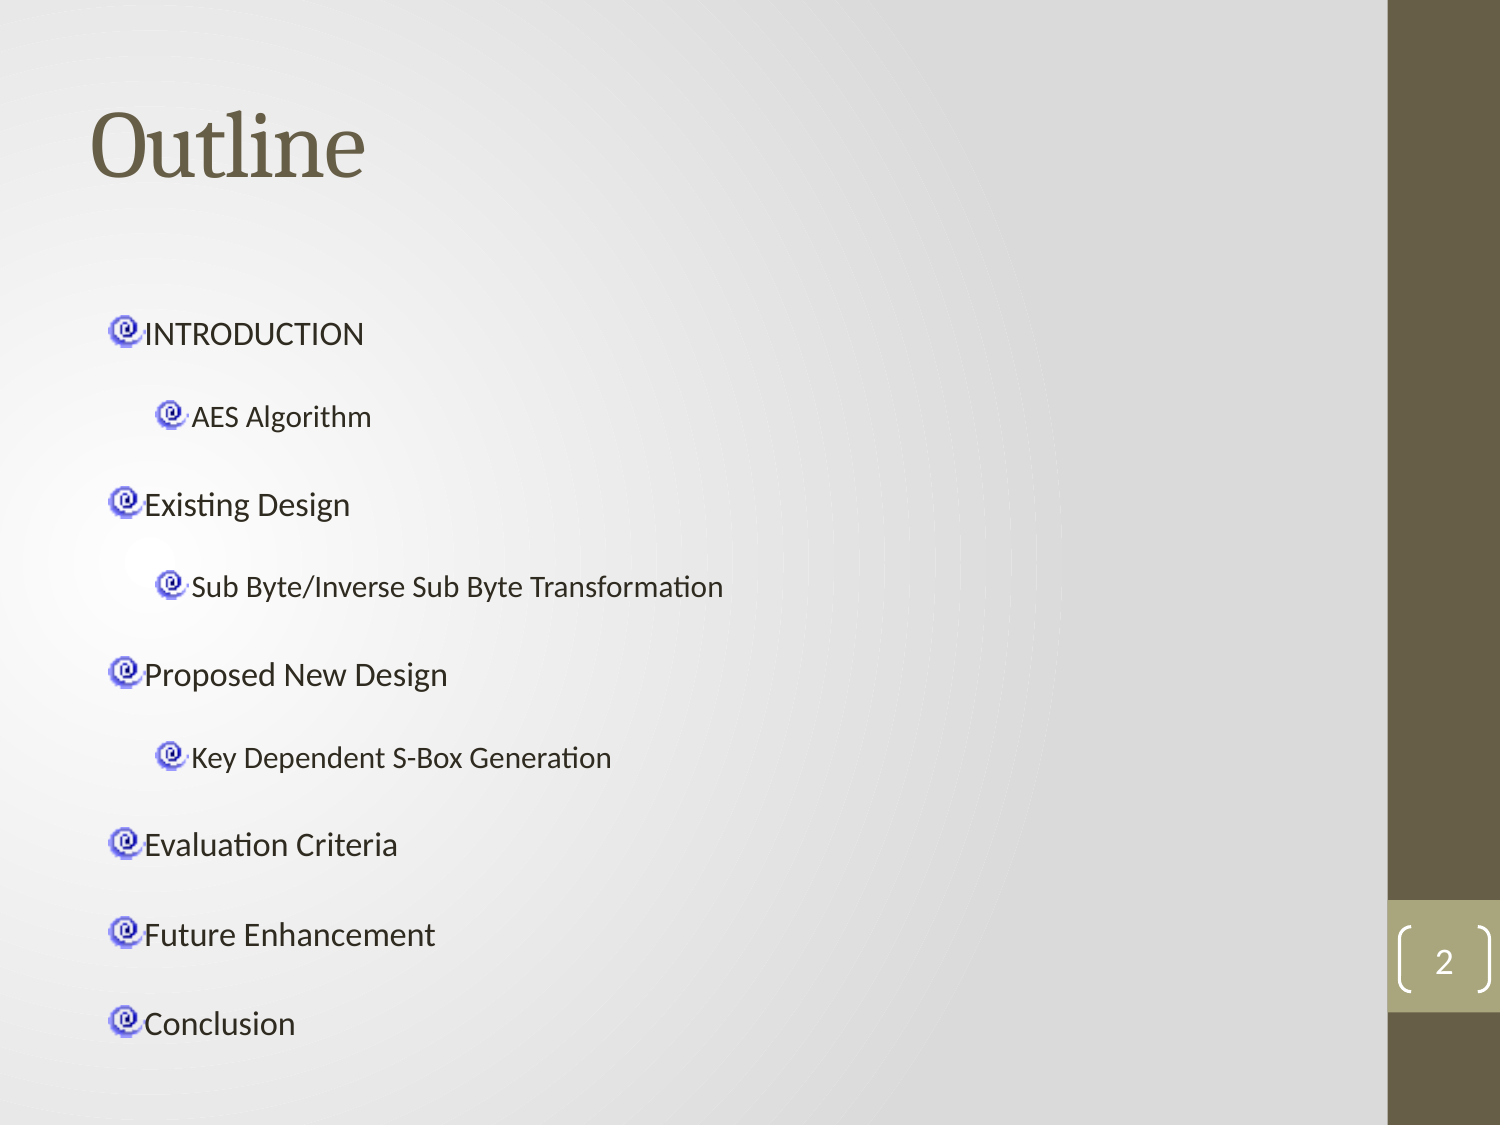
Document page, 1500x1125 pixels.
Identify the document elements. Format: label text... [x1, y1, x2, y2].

picture [155, 400, 189, 430]
title Outline [75, 45, 1325, 233]
picture [108, 315, 146, 348]
picture [108, 656, 146, 689]
slide_number 2 [1397, 925, 1492, 994]
picture [108, 1005, 146, 1038]
picture [155, 741, 189, 771]
list INTRODUCTION AES Algorithm Existing Design Sub Byte/Inverse Sub Byte Transformation Proposed New Design Key Dependent S-Box Generation Evaluation Criteria Future Enhancement Conclusion [75, 262, 1325, 1050]
picture [108, 827, 146, 860]
picture [108, 486, 146, 519]
picture [155, 570, 189, 600]
picture [108, 916, 146, 949]
